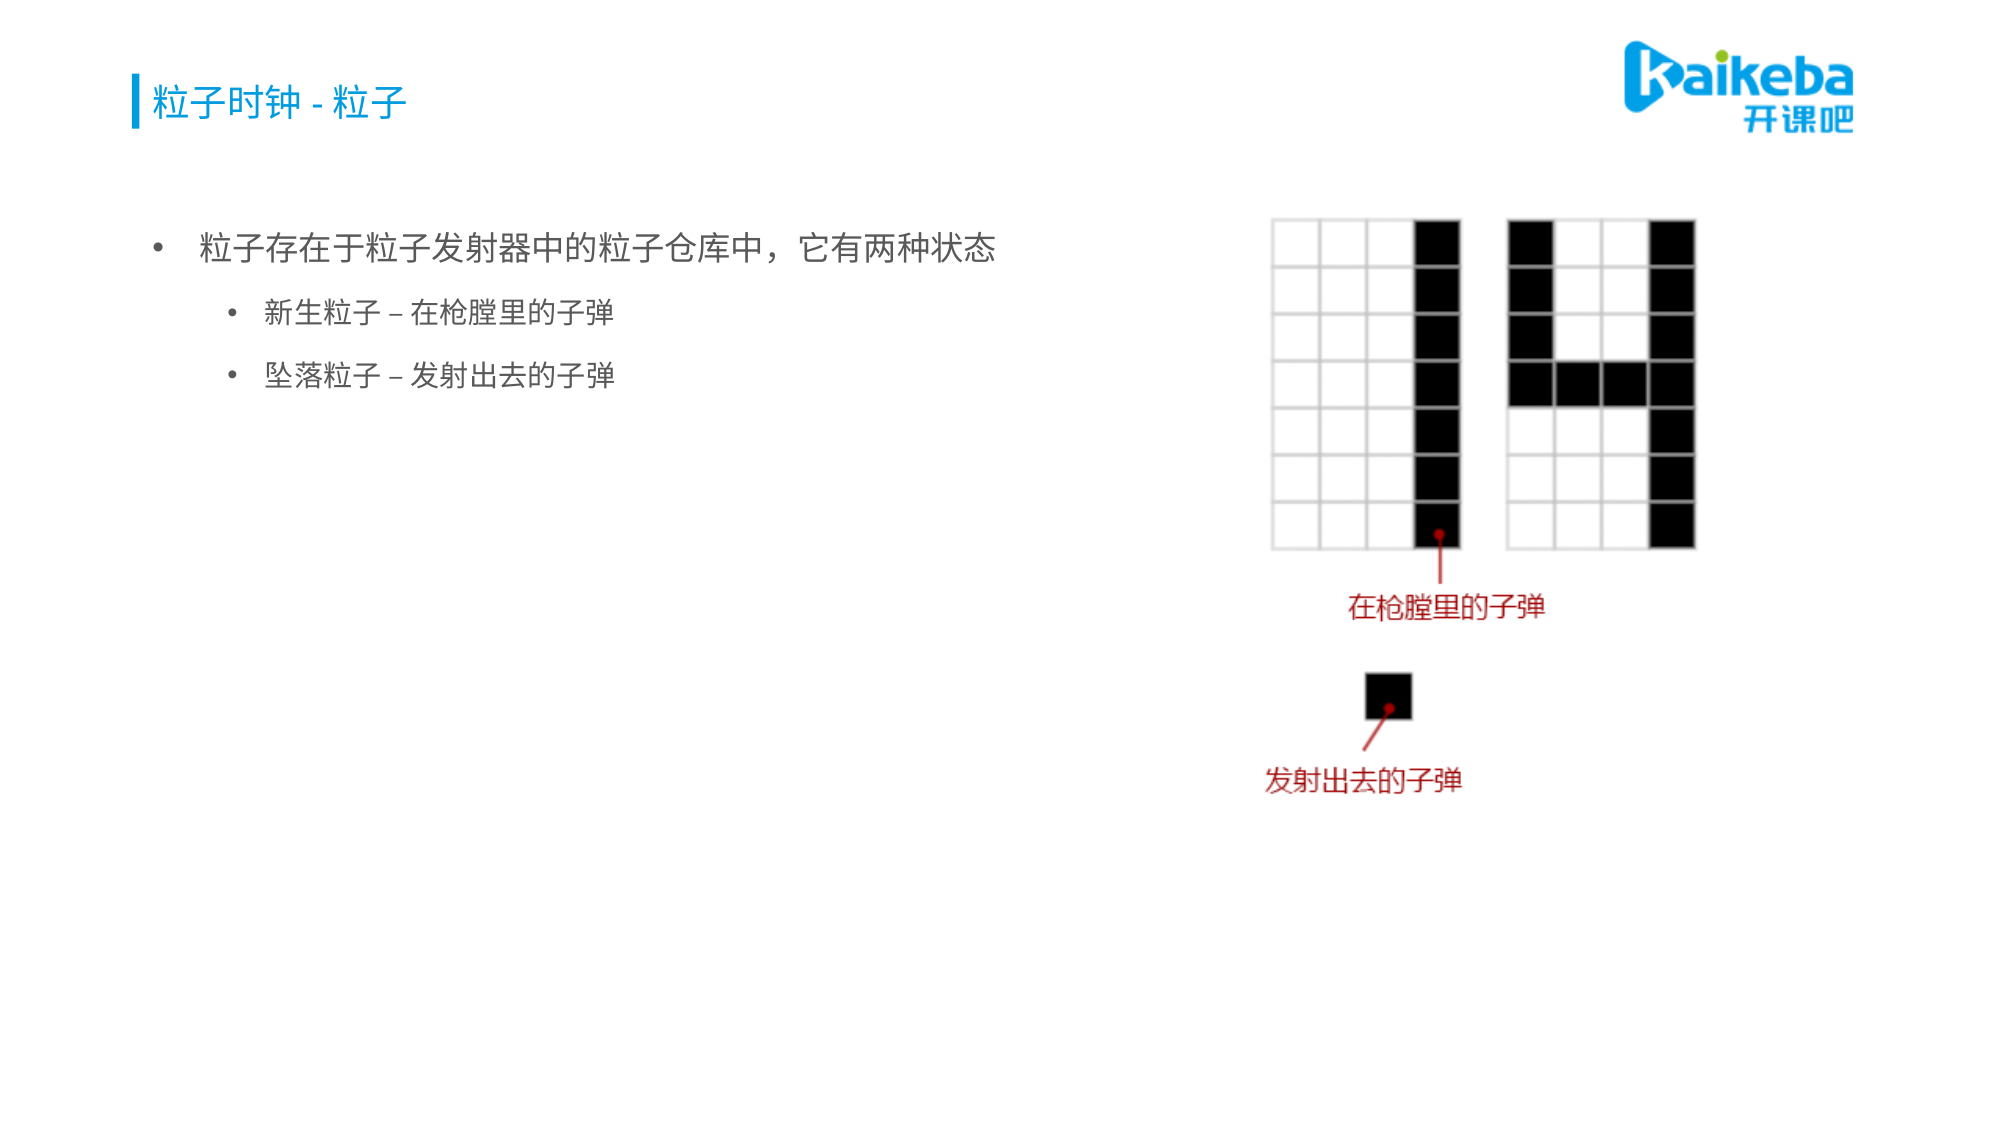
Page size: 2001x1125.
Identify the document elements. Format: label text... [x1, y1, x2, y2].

picture [1612, 31, 1866, 143]
list 粒子存在于粒子发射器中的粒子仓库中，它有两种状态 新生粒子 – 在枪膛里的子弹 坠落粒子 – 发射出去的子弹 [137, 199, 1308, 1014]
picture [1248, 199, 1713, 819]
title 粒子时钟-粒子 [137, 59, 1863, 148]
picture [1640, 50, 1650, 59]
